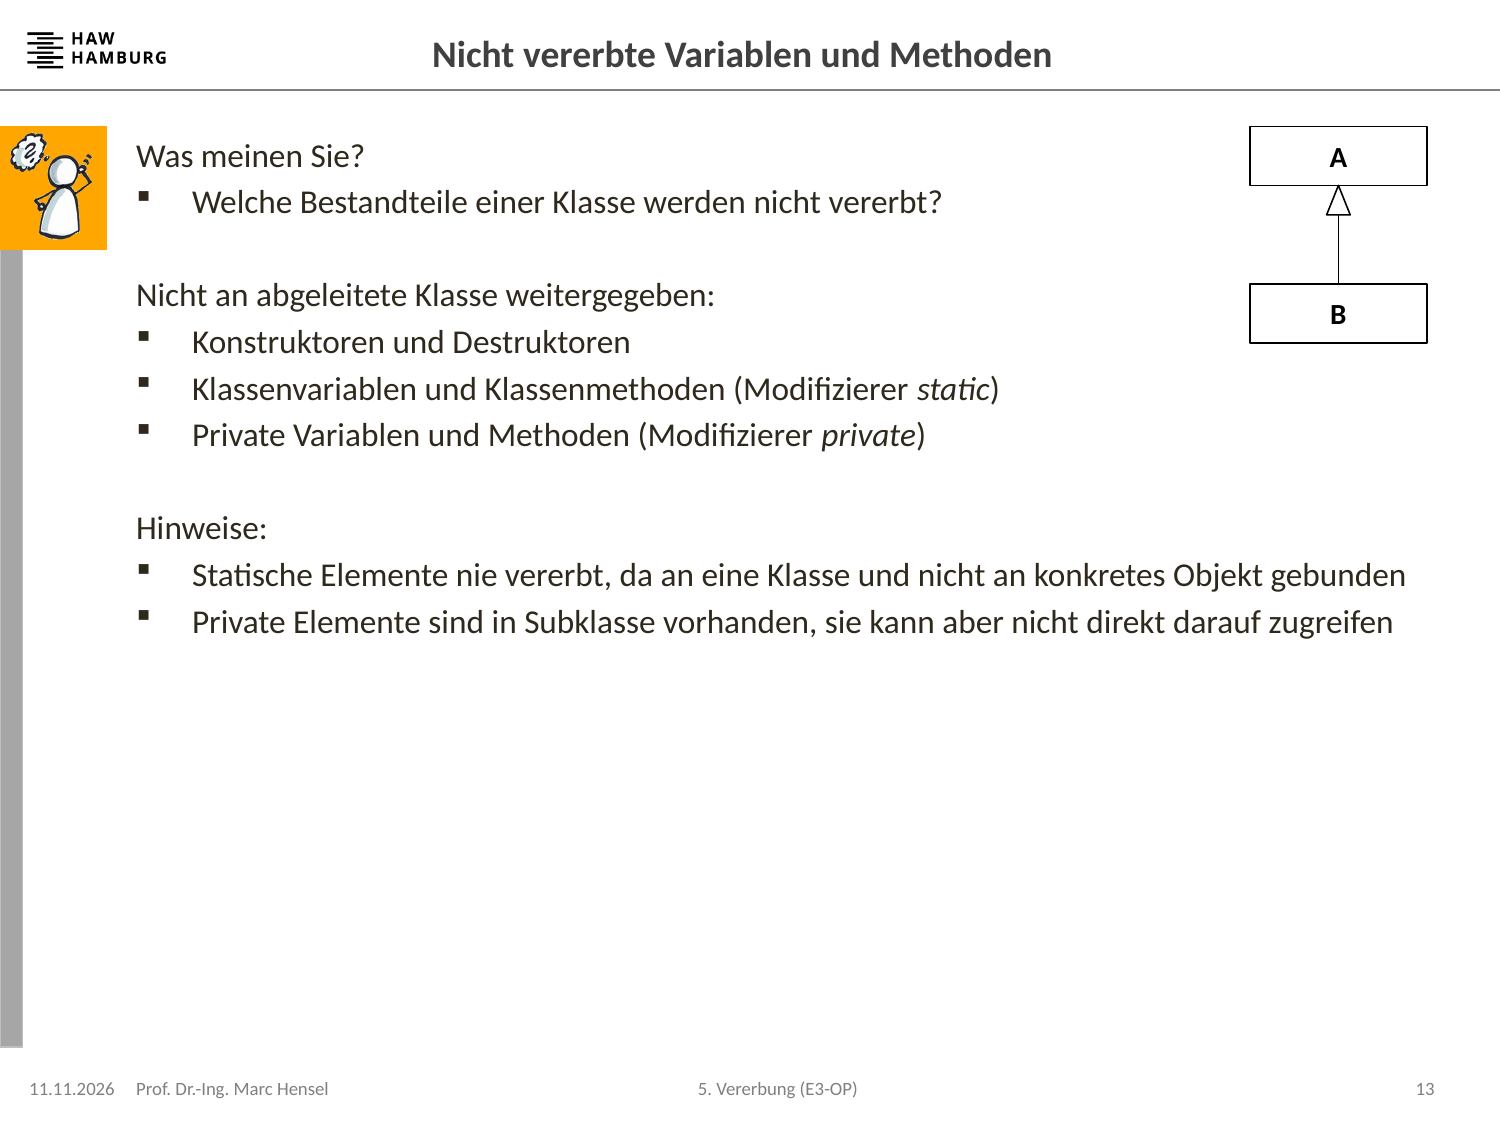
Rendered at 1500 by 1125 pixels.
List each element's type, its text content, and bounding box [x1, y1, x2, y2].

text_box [1249, 126, 1428, 344]
picture [0, 126, 108, 250]
slide_number 13 [1338, 1076, 1435, 1100]
title Nicht vererbte Variablen und Methoden [185, 22, 1315, 83]
footer Prof. Dr.-Ing. Marc Hensel [135, 1076, 362, 1100]
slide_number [22, 1076, 135, 1100]
picture [15, 20, 177, 80]
list Was meinen Sie? Welche Bestandteile einer Klasse werden nicht vererbt? Nicht an abgeleitete Klasse weitergegeben: Konstruktoren und Destruktoren Klassenvariablen und Klassenmethoden (Modifizierer static) Private Variablen und Methoden (Modifizierer private) Hinweise: Statische Elemente nie vererbt, da an eine Klasse und nicht an konkretes Objekt gebunden Private Elemente sind in Subklasse vorhanden, sie kann aber nicht direkt darauf zugreifen [135, 126, 1436, 1048]
